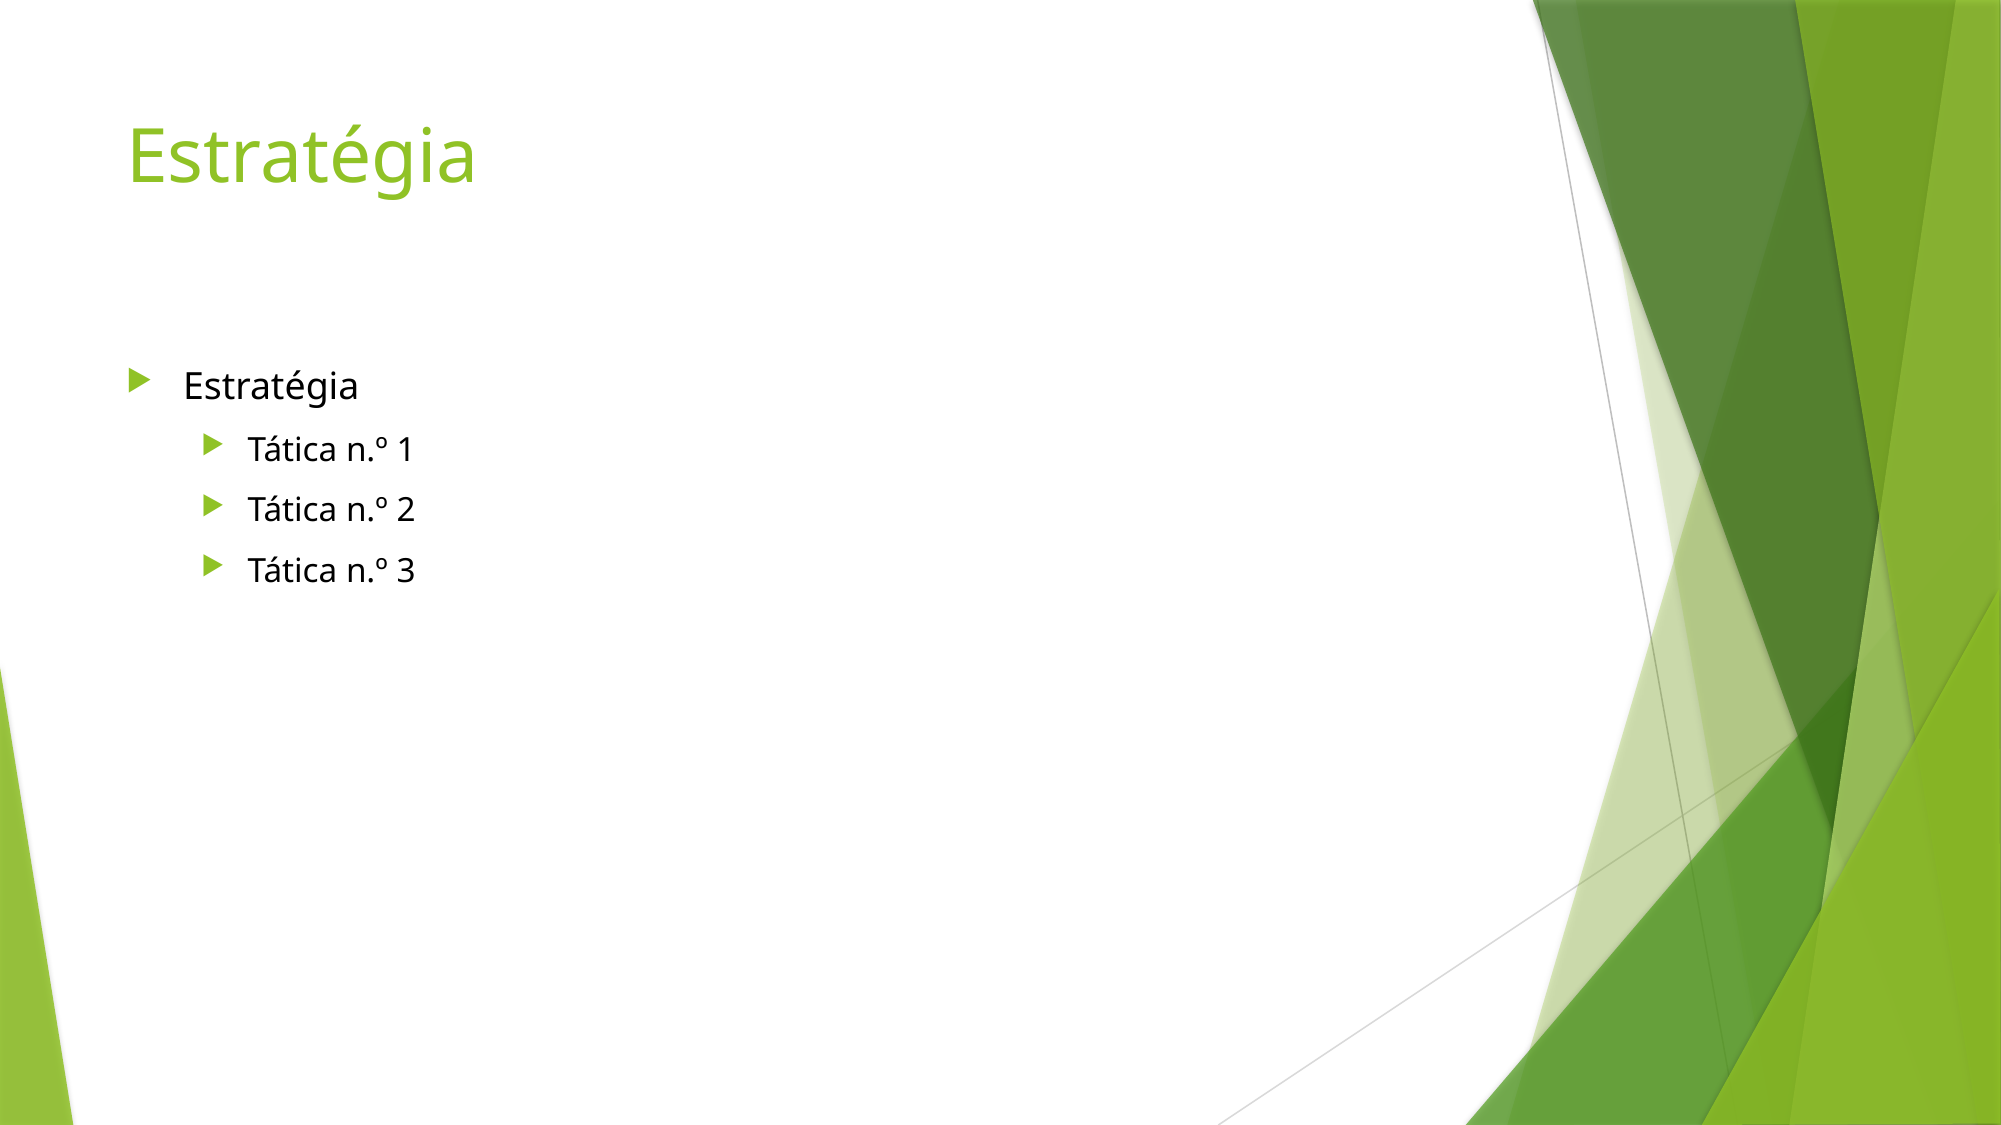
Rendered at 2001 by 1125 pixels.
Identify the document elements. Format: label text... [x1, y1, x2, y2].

list Estratégia Tática n.º 1 Tática n.º 2 Tática n.º 3 [111, 354, 1522, 992]
title Estratégia [111, 99, 1522, 317]
